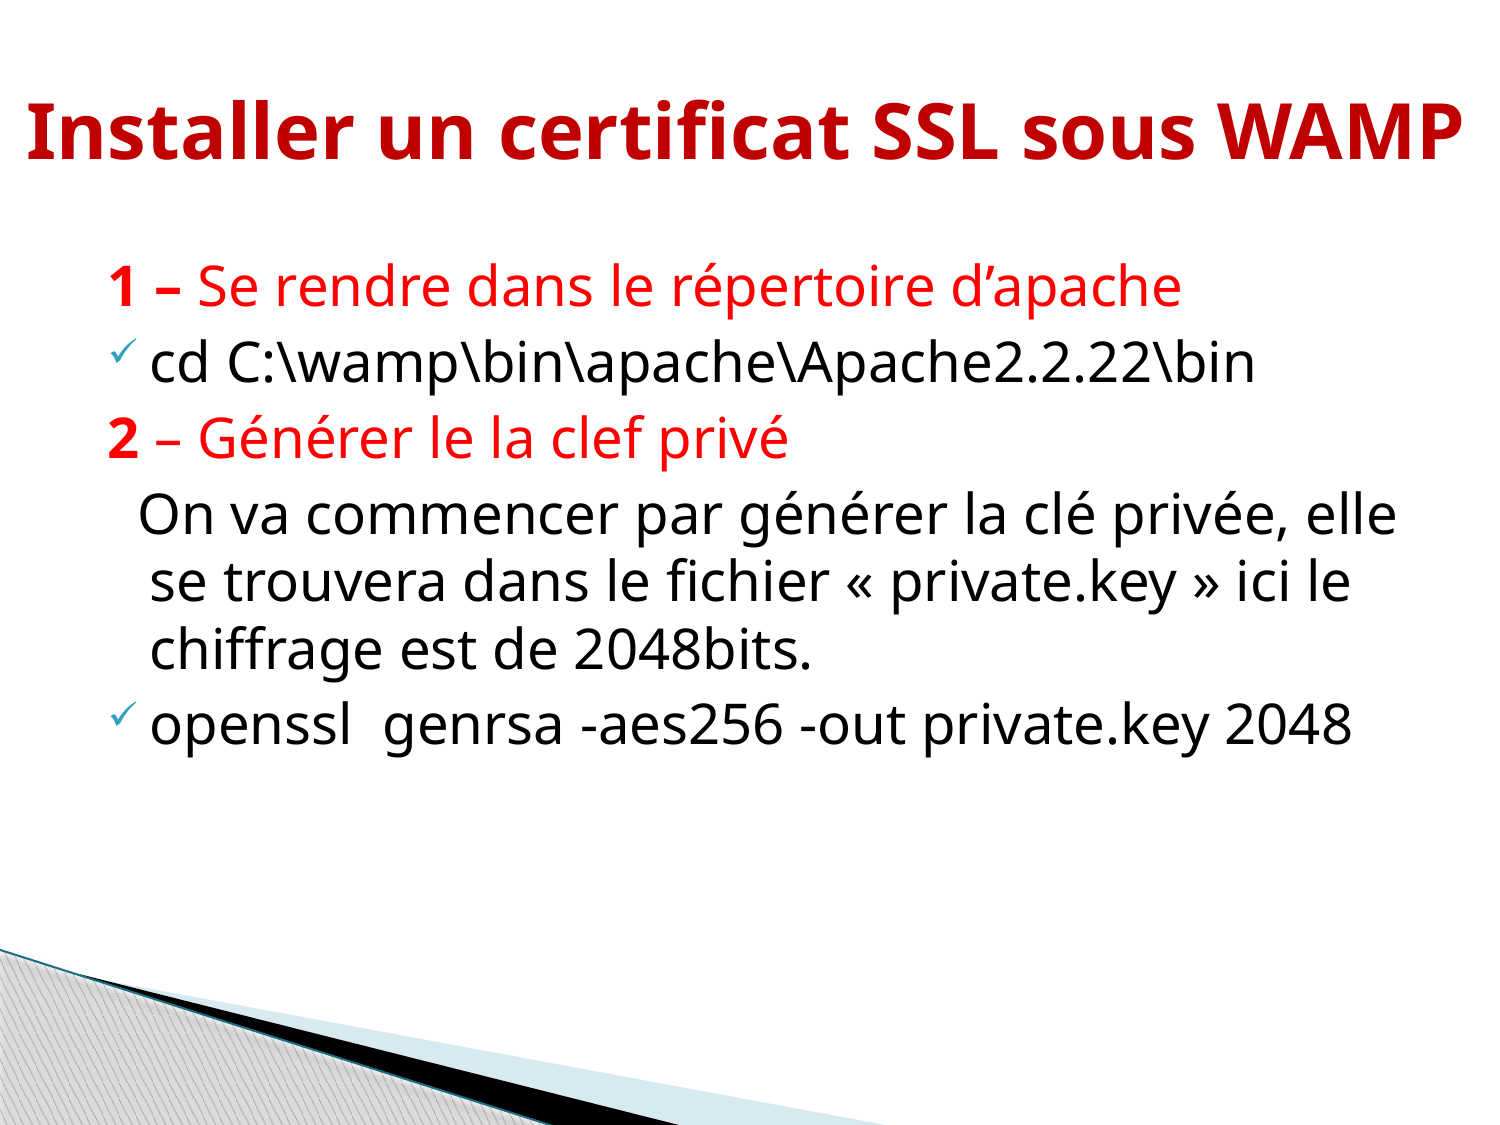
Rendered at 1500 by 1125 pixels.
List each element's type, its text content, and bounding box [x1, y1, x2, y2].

title Installer un certificat SSL sous WAMP [11, 35, 1500, 223]
list 1 – Se rendre dans le répertoire d’apache cd C:\wamp\bin\apache\Apache2.2.22\bin 2 – Générer le la clef privé On va commencer par générer la clé privée, elle se trouvera dans le fichier « private.key » ici le chiffrage est de 2048bits. openssl genrsa -aes256 -out private.key 2048 [75, 243, 1425, 986]
